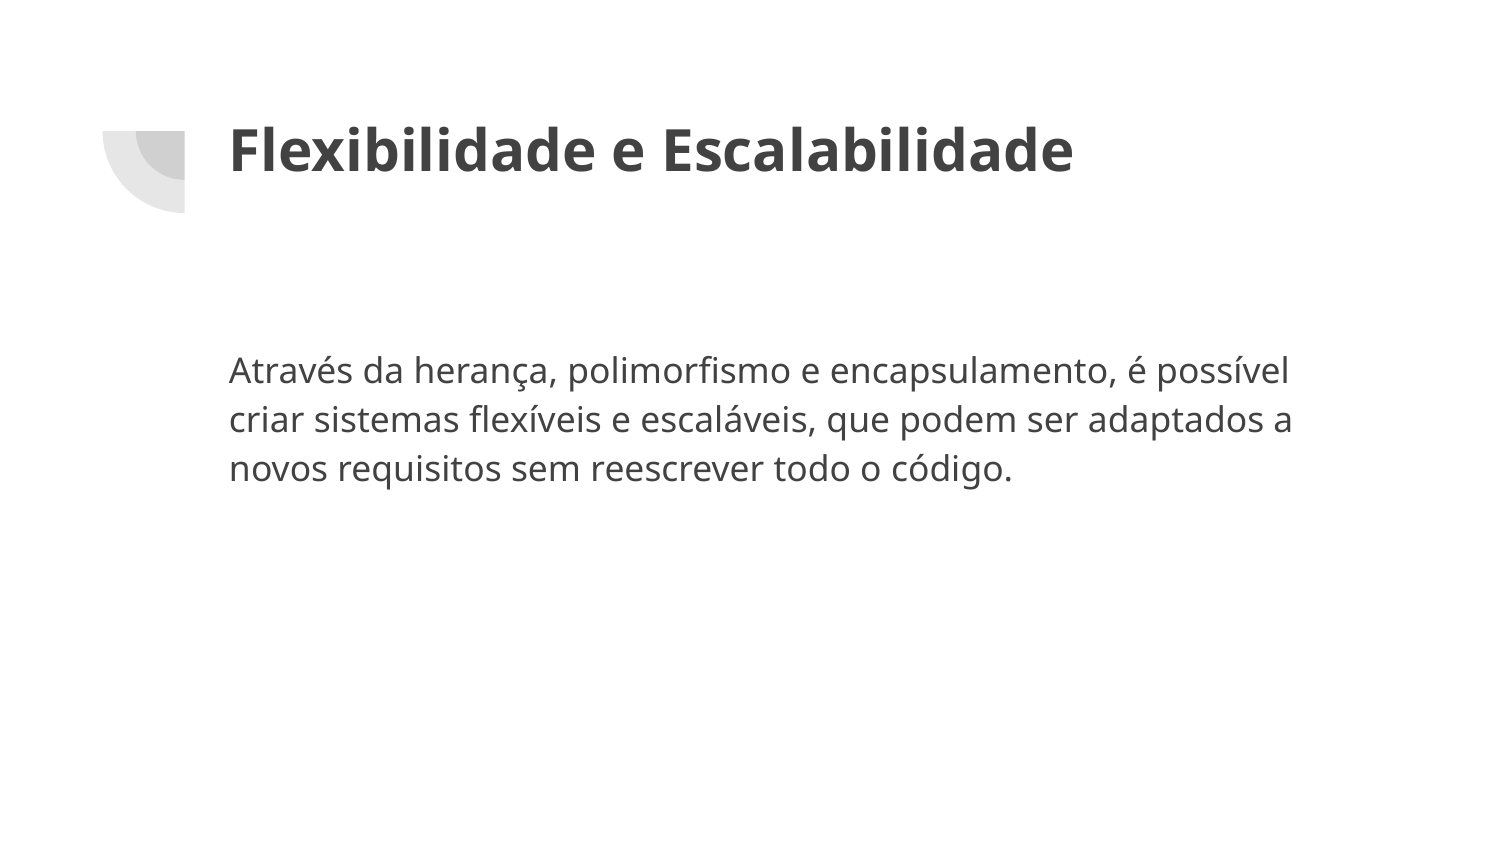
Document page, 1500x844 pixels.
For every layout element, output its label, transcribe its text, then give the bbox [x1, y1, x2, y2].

title Flexibilidade e Escalabilidade [213, 98, 1368, 263]
list Através da herança, polimorfismo e encapsulamento, é possível criar sistemas flexíveis e escaláveis, que podem ser adaptados a novos requisitos sem reescrever todo o código. [213, 326, 1368, 744]
